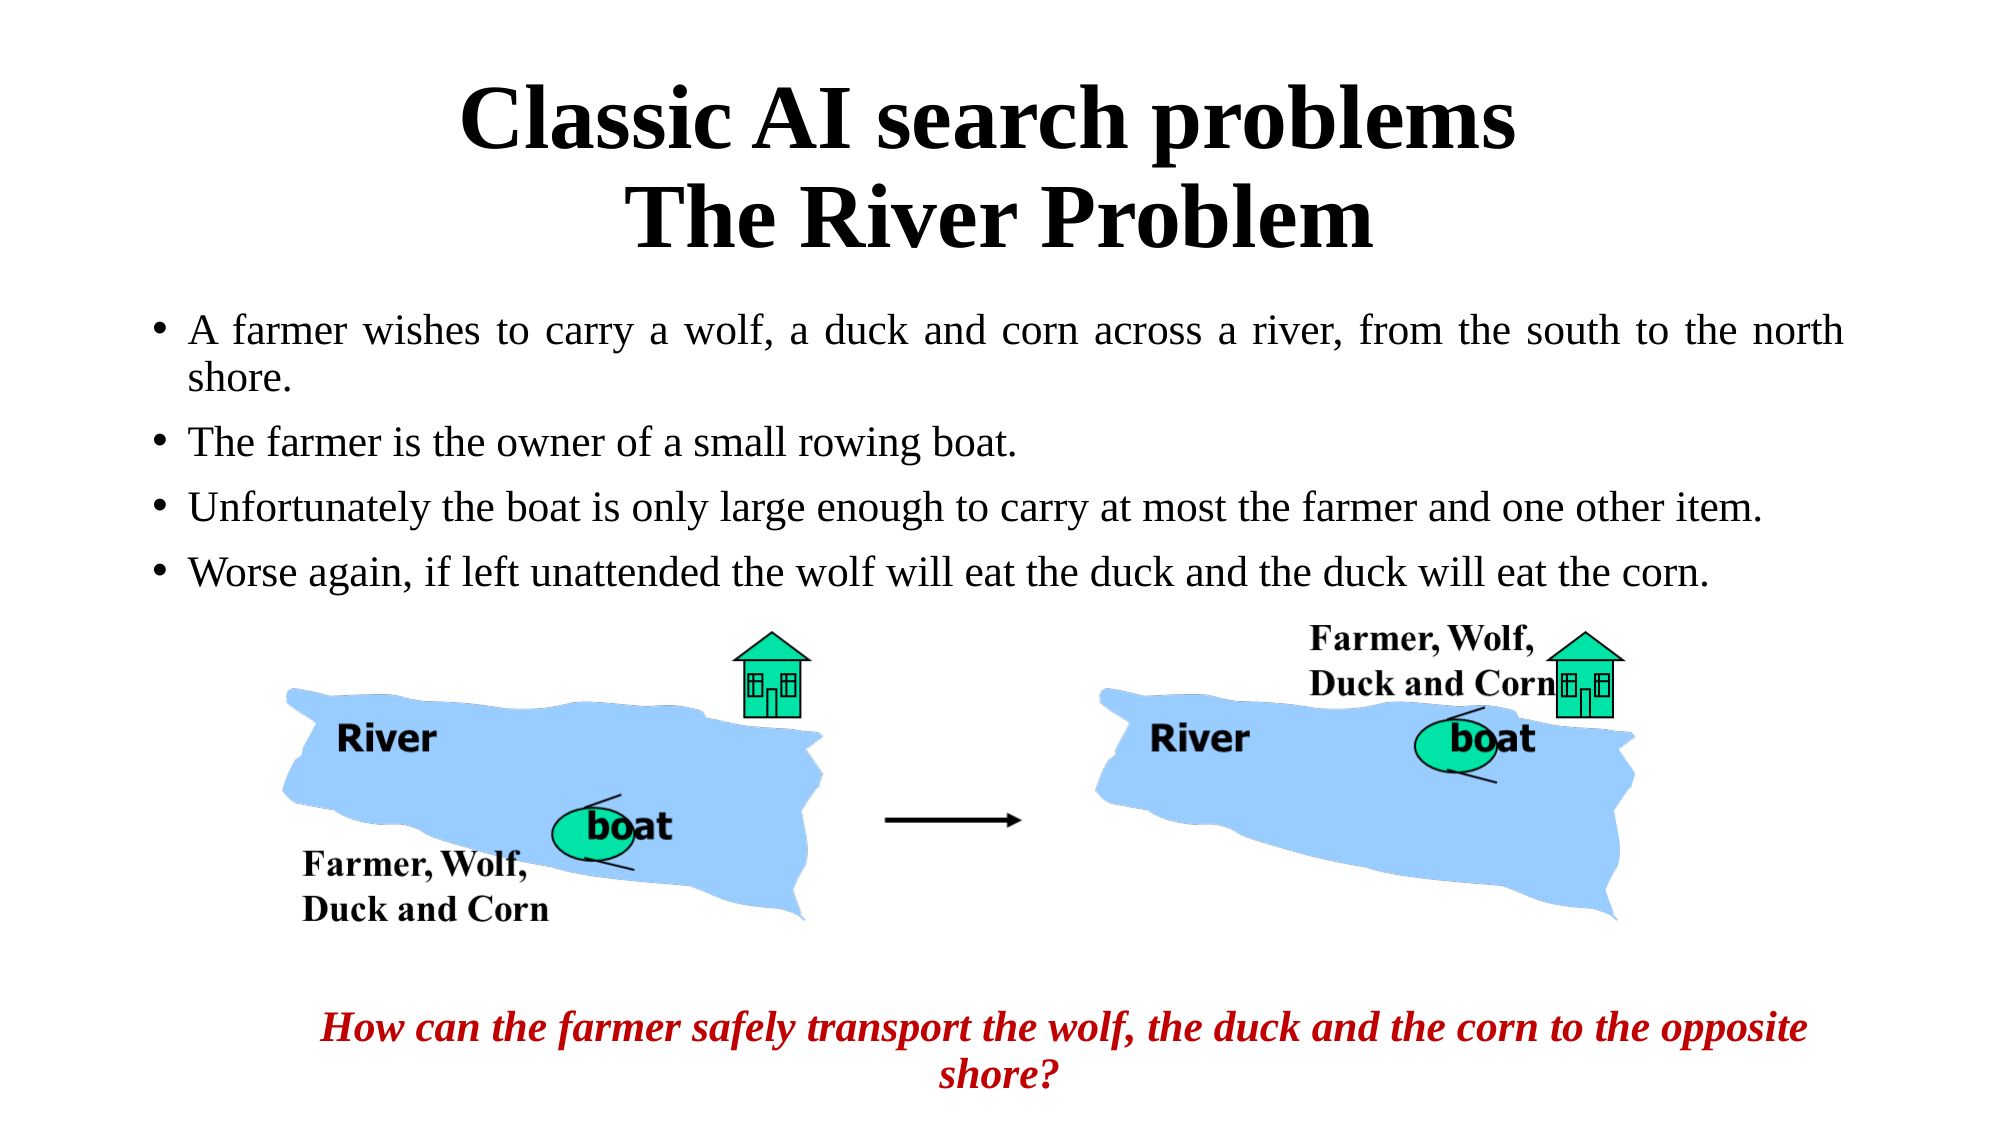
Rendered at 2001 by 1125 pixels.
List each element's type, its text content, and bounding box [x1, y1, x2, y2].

list A farmer wishes to carry a wolf, a duck and corn across a river, from the south to the north shore. The farmer is the owner of a small rowing boat. Unfortunately the boat is only large enough to carry at most the farmer and one other item. Worse again, if left unattended the wolf will eat the duck and the duck will eat the corn. How can the farmer safely transport the wolf, the duck and the corn to the opposite shore? [137, 299, 1863, 1107]
title Classic AI search problems The River Problem [137, 59, 1863, 278]
picture [278, 601, 1635, 953]
